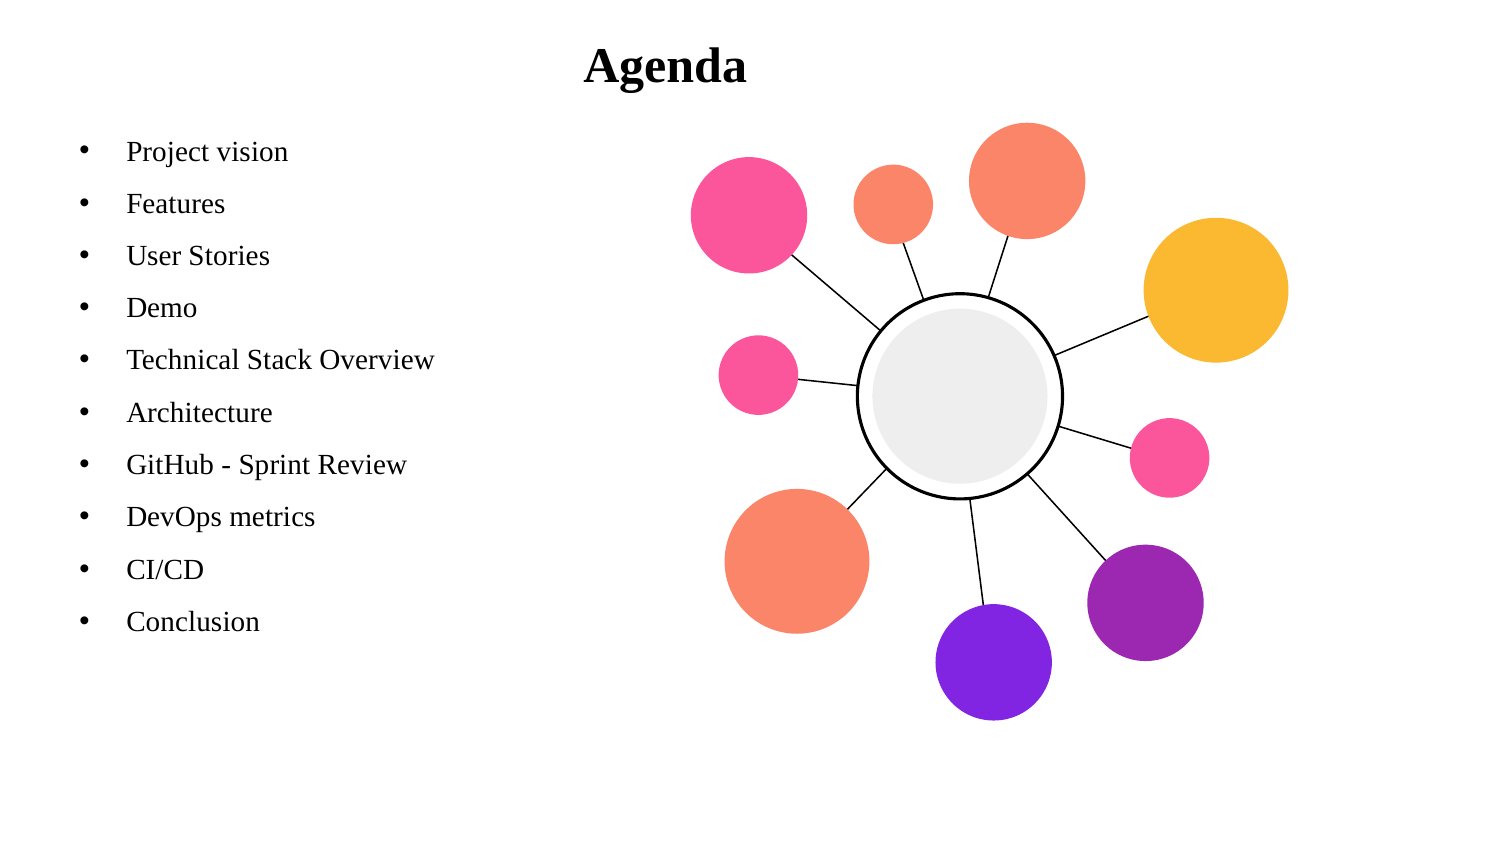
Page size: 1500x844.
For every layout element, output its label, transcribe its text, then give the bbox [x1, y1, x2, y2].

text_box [756, 458, 878, 642]
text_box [824, 181, 1009, 365]
title Agenda [31, 58, 1299, 138]
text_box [677, 202, 819, 332]
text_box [1053, 185, 1265, 468]
text_box Project vision Features User Stories Demo Technical Stack Overview Architecture GitHub - Sprint Review DevOps metrics CI/CD Conclusion [64, 128, 751, 681]
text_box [857, 293, 1063, 500]
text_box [1067, 378, 1219, 459]
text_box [883, 466, 1094, 709]
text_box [717, 339, 852, 450]
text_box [931, 113, 1049, 292]
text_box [1099, 458, 1225, 619]
